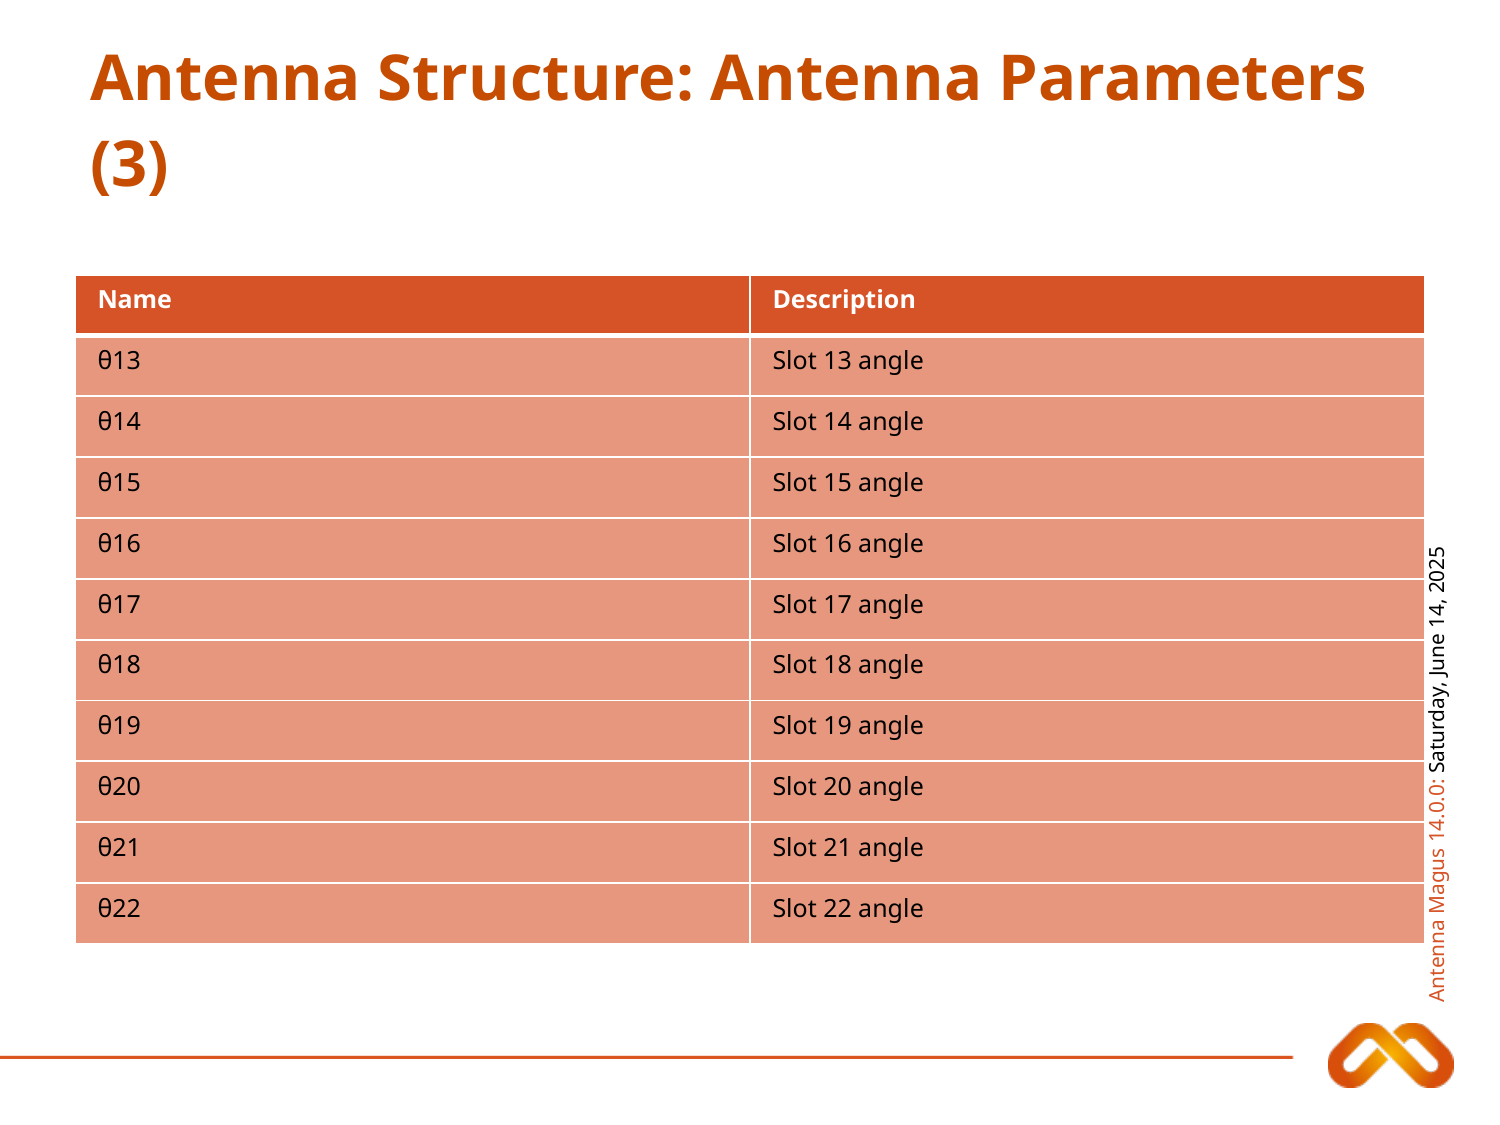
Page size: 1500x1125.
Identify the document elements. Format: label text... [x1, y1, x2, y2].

table_header Description [751, 281, 1424, 333]
table_header Name [76, 281, 749, 333]
table_cell Slot 15 angle [751, 458, 1424, 517]
table_cell Slot 21 angle [751, 823, 1424, 882]
table_cell Slot 17 angle [751, 580, 1424, 639]
table_cell θ17 [76, 580, 749, 639]
table_cell θ20 [76, 762, 749, 821]
table_cell θ22 [76, 884, 749, 943]
table_cell θ21 [76, 823, 749, 882]
table_cell θ16 [76, 519, 749, 578]
table_cell Slot 16 angle [751, 519, 1424, 578]
table_cell Slot 13 angle [751, 338, 1424, 395]
picture [1328, 1023, 1454, 1088]
table_cell Slot 14 angle [751, 397, 1424, 456]
table_cell Slot 22 angle [751, 884, 1424, 943]
table_cell θ13 [76, 338, 749, 395]
table_cell θ19 [76, 701, 749, 760]
title Antenna Structure: Antenna Parameters (3) [74, 24, 1426, 213]
picture [0, 902, 1294, 1059]
table_cell Slot 19 angle [751, 701, 1424, 760]
table_cell Slot 20 angle [751, 762, 1424, 821]
table_cell θ15 [76, 458, 749, 517]
table_cell Slot 18 angle [751, 641, 1424, 700]
text_box [74, 224, 1425, 281]
table_cell θ14 [76, 397, 749, 456]
table_cell θ18 [76, 641, 749, 700]
